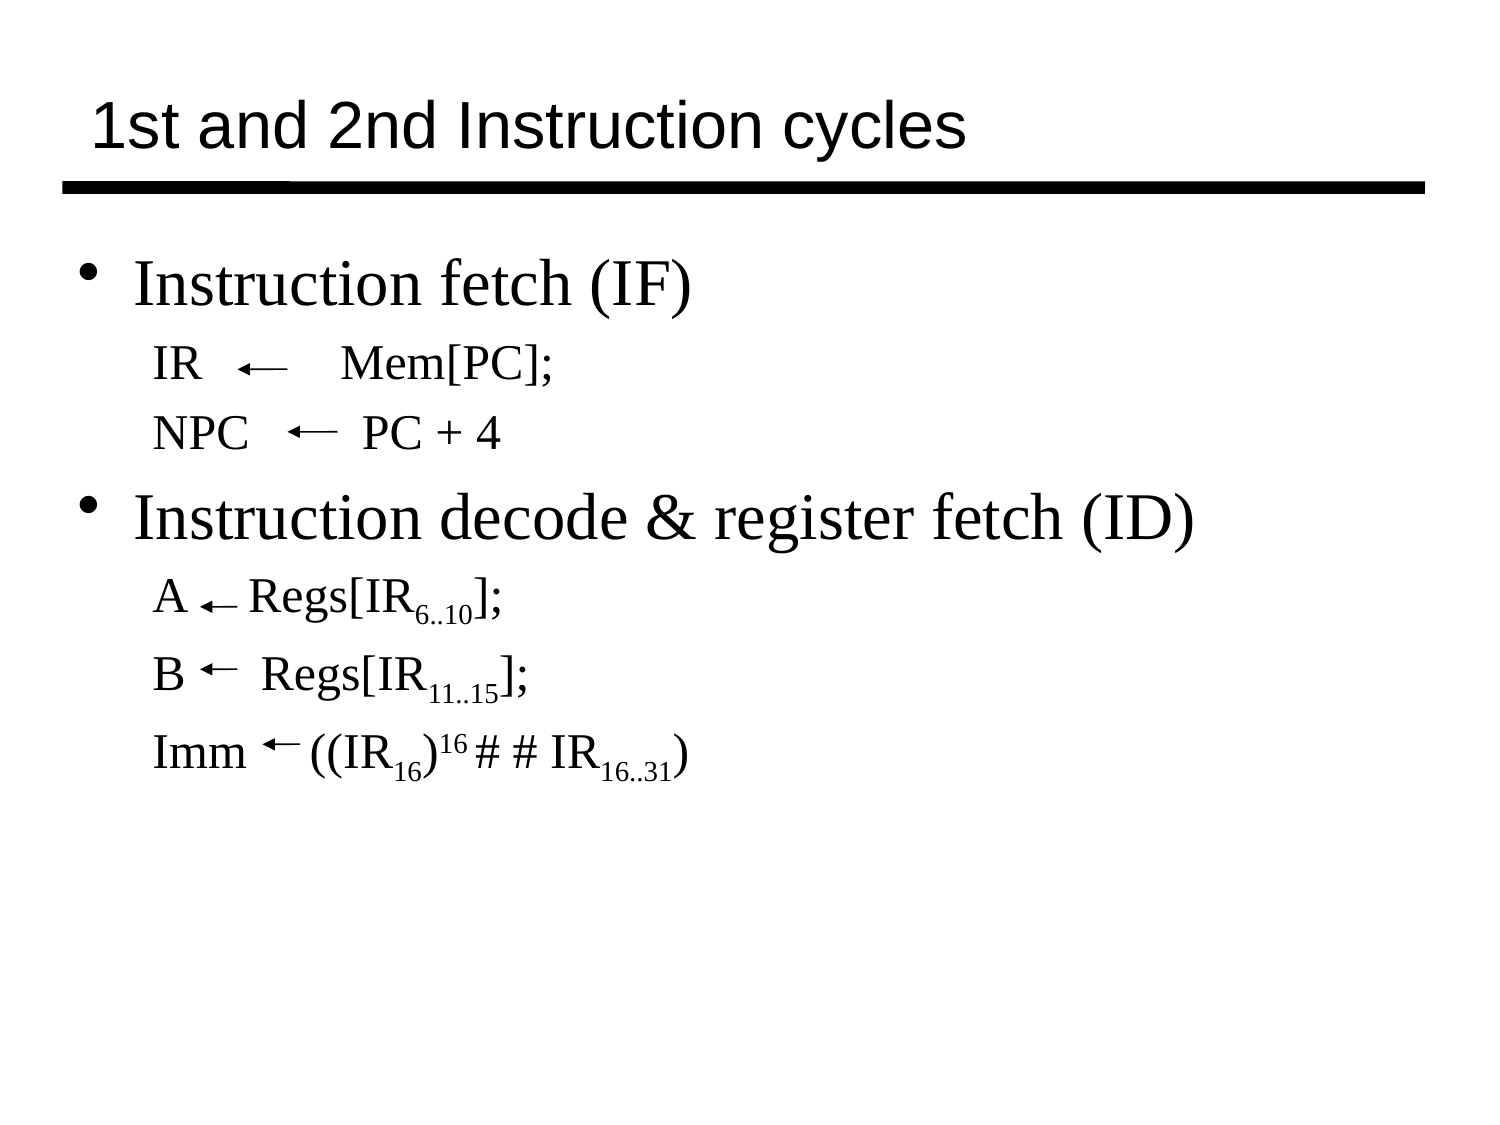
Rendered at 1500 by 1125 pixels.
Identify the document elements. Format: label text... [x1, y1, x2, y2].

text_box Instruction fetch (IF) IR Mem[PC]; NPC PC + 4 Instruction decode & register fetch (ID) A Regs[IR6..10]; B Regs[IR11..15]; Imm ((IR16)16 # # IR16..31) [62, 231, 1388, 907]
text_box [199, 600, 238, 613]
text_box [287, 425, 338, 439]
text_box [237, 363, 288, 376]
text_box [199, 663, 238, 676]
text_box 1st and 2nd Instruction cycles [75, 65, 985, 170]
text_box [262, 738, 301, 751]
